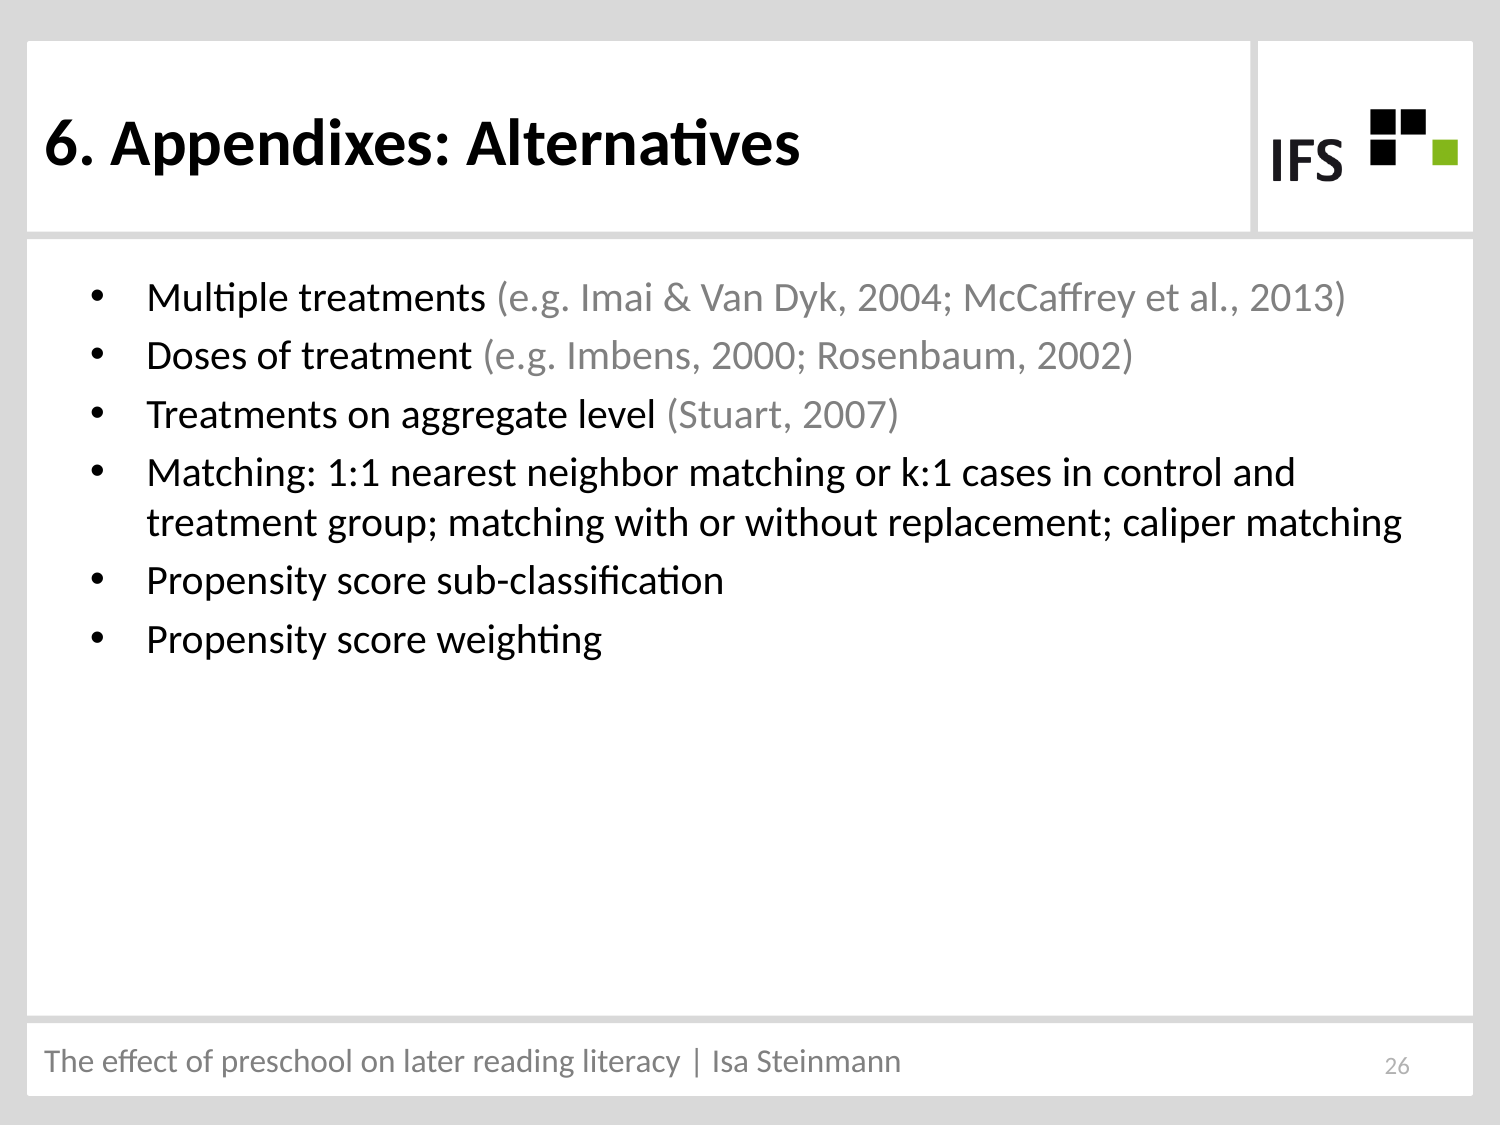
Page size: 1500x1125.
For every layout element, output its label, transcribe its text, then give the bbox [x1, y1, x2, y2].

title 6. Appendixes: Alternatives [29, 45, 1247, 233]
list Multiple treatments (e.g. Imai & Van Dyk, 2004; McCaffrey et al., 2013) Doses of treatment (e.g. Imbens, 2000; Rosenbaum, 2002) Treatments on aggregate level (Stuart, 2007) Matching: 1:1 nearest neighbor matching or k:1 cases in control and treatment group; matching with or without replacement; caliper matching Propensity score sub-classification Propensity score weighting [75, 262, 1425, 1005]
slide_number 26 [1074, 1034, 1425, 1094]
picture [1269, 101, 1468, 185]
